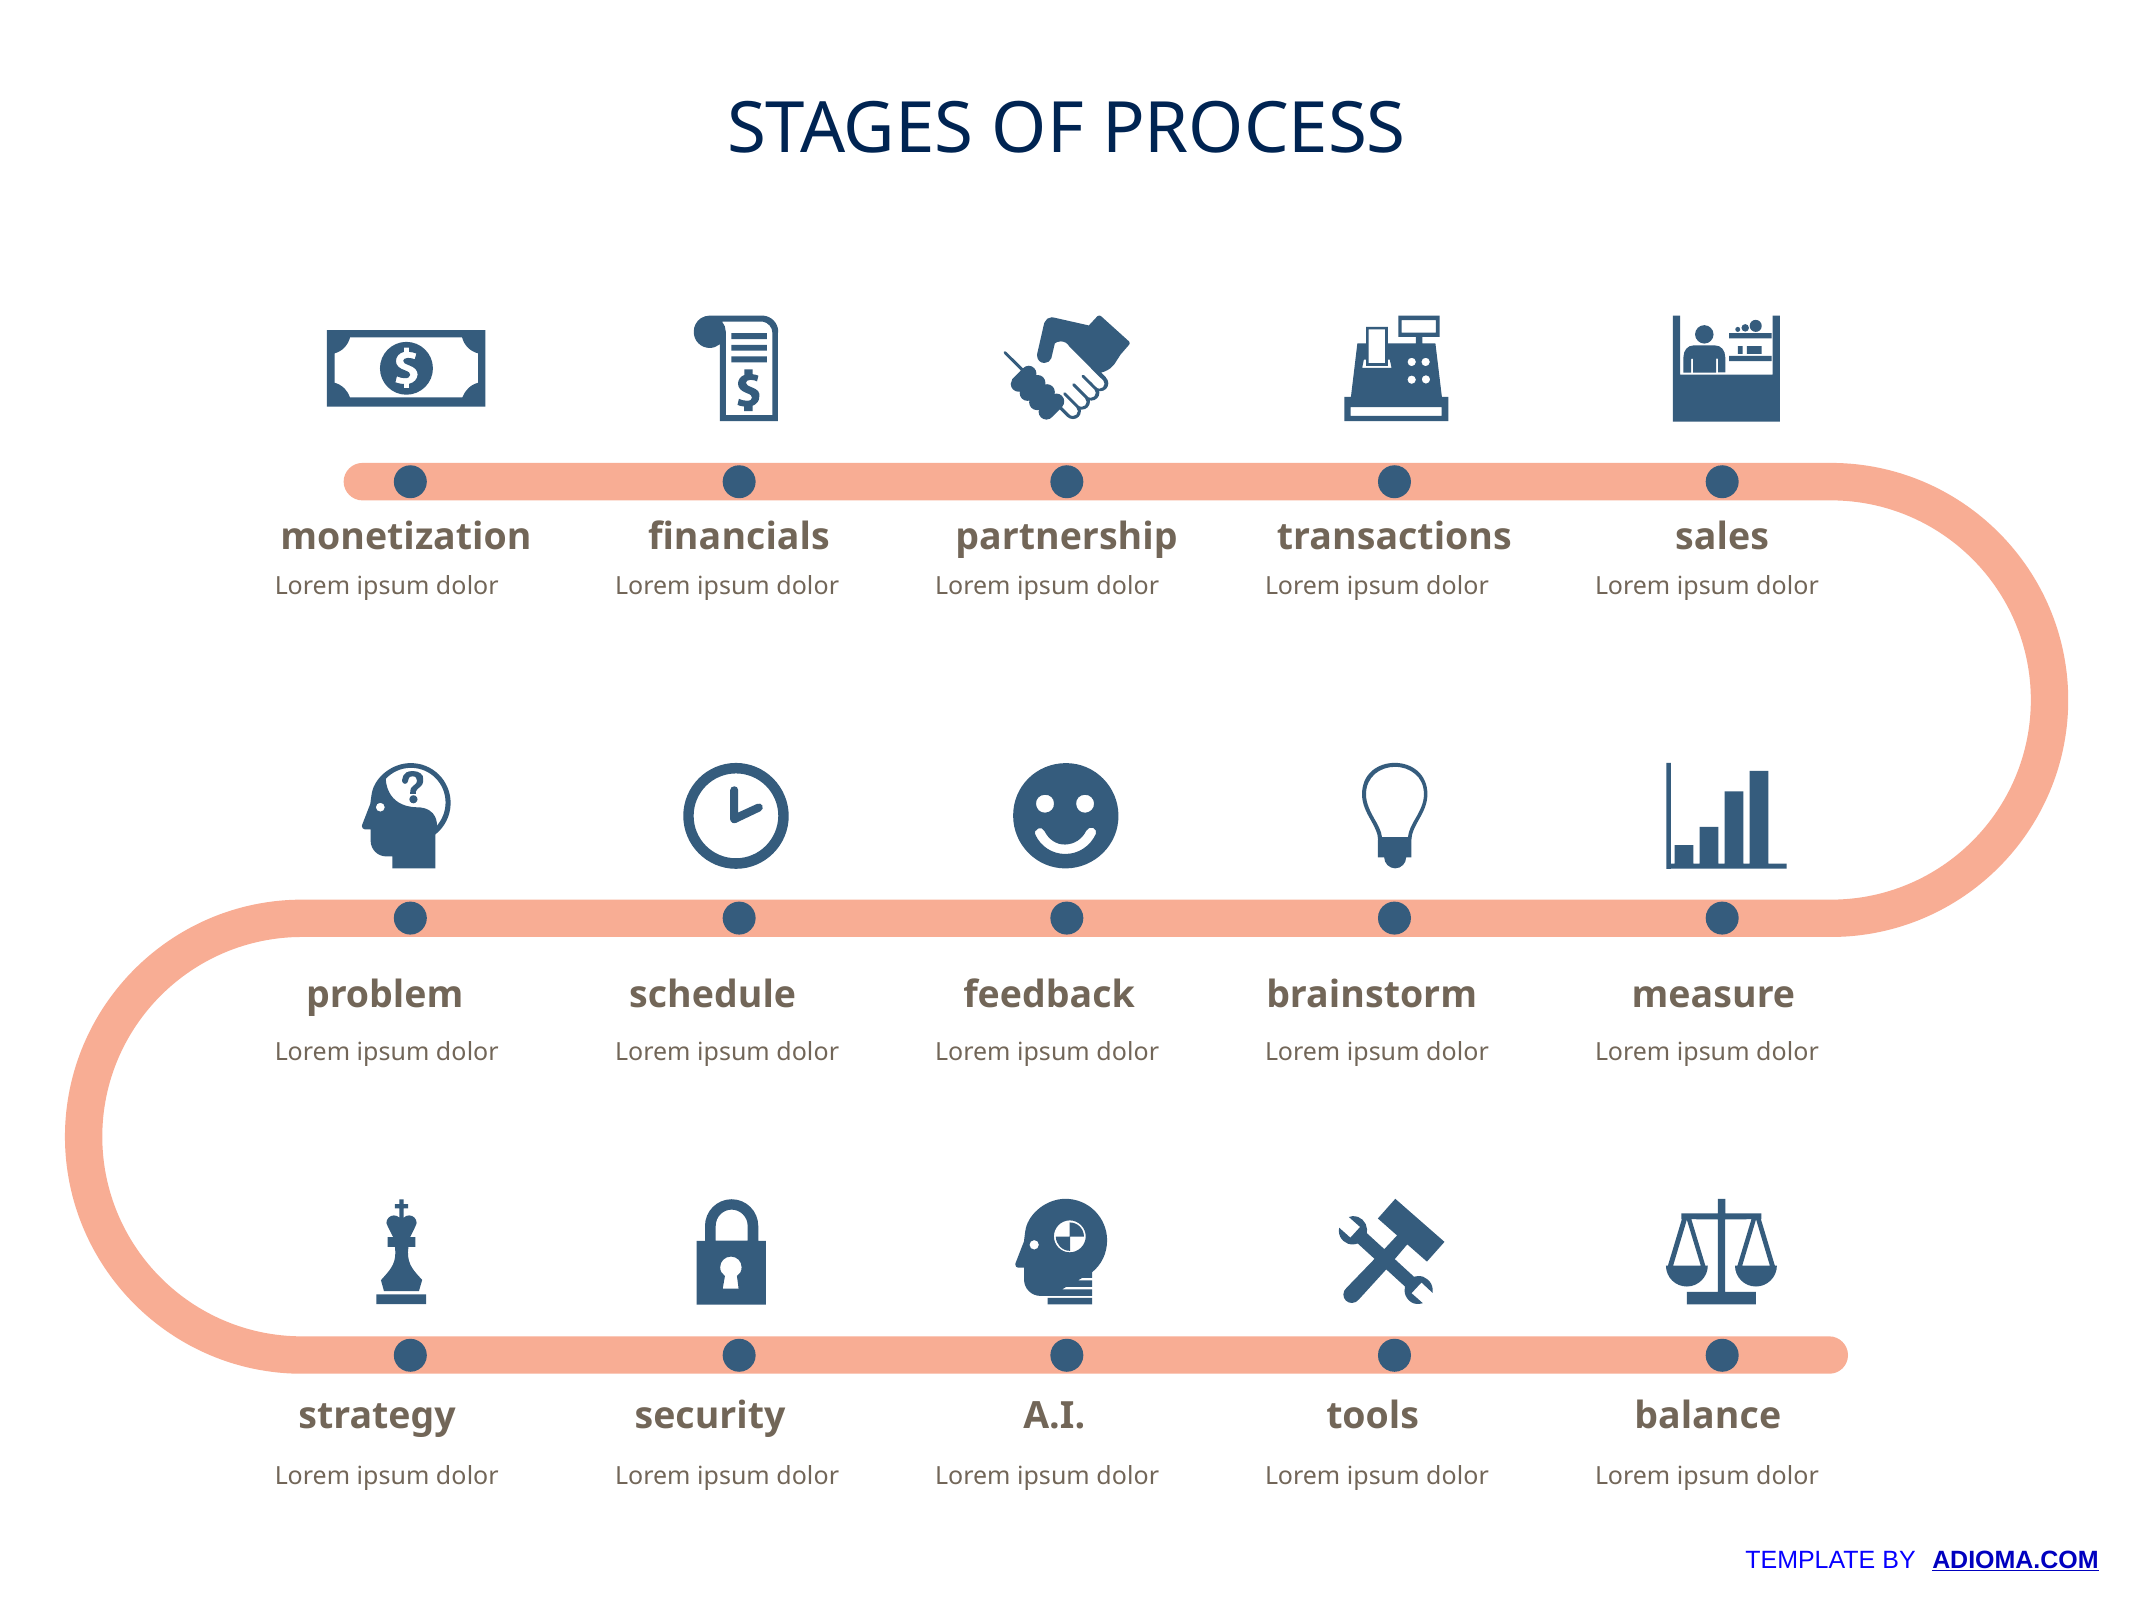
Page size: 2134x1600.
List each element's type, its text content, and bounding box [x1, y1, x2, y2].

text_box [64, 315, 2069, 1528]
text_box STAGES OF PROCESS [208, 77, 1925, 172]
